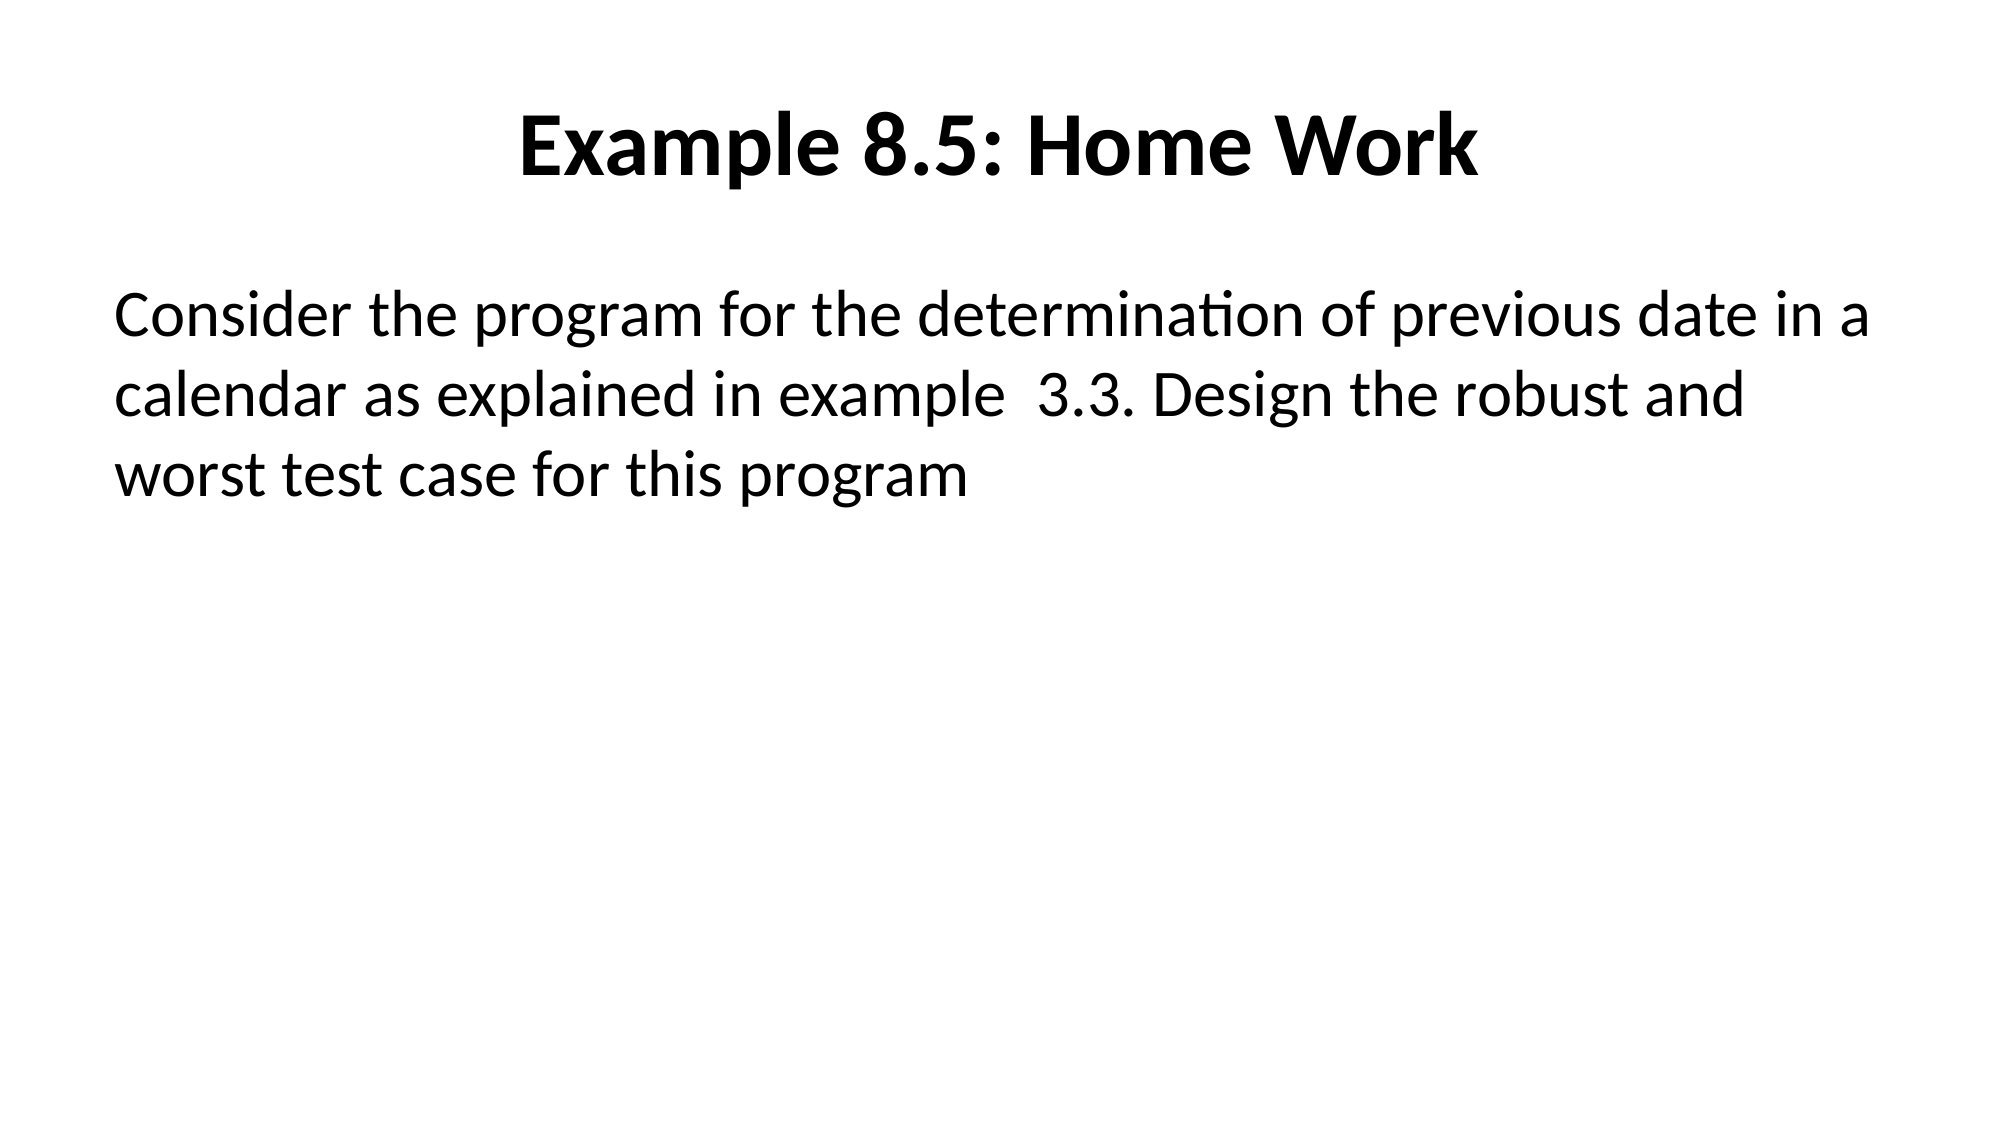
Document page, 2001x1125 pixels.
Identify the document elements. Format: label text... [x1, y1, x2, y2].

list Consider the program for the determination of previous date in a calendar as explained in example 3.3. Design the robust and worst test case for this program [99, 262, 1901, 1006]
title Example 8.5: Home Work [99, 44, 1901, 233]
